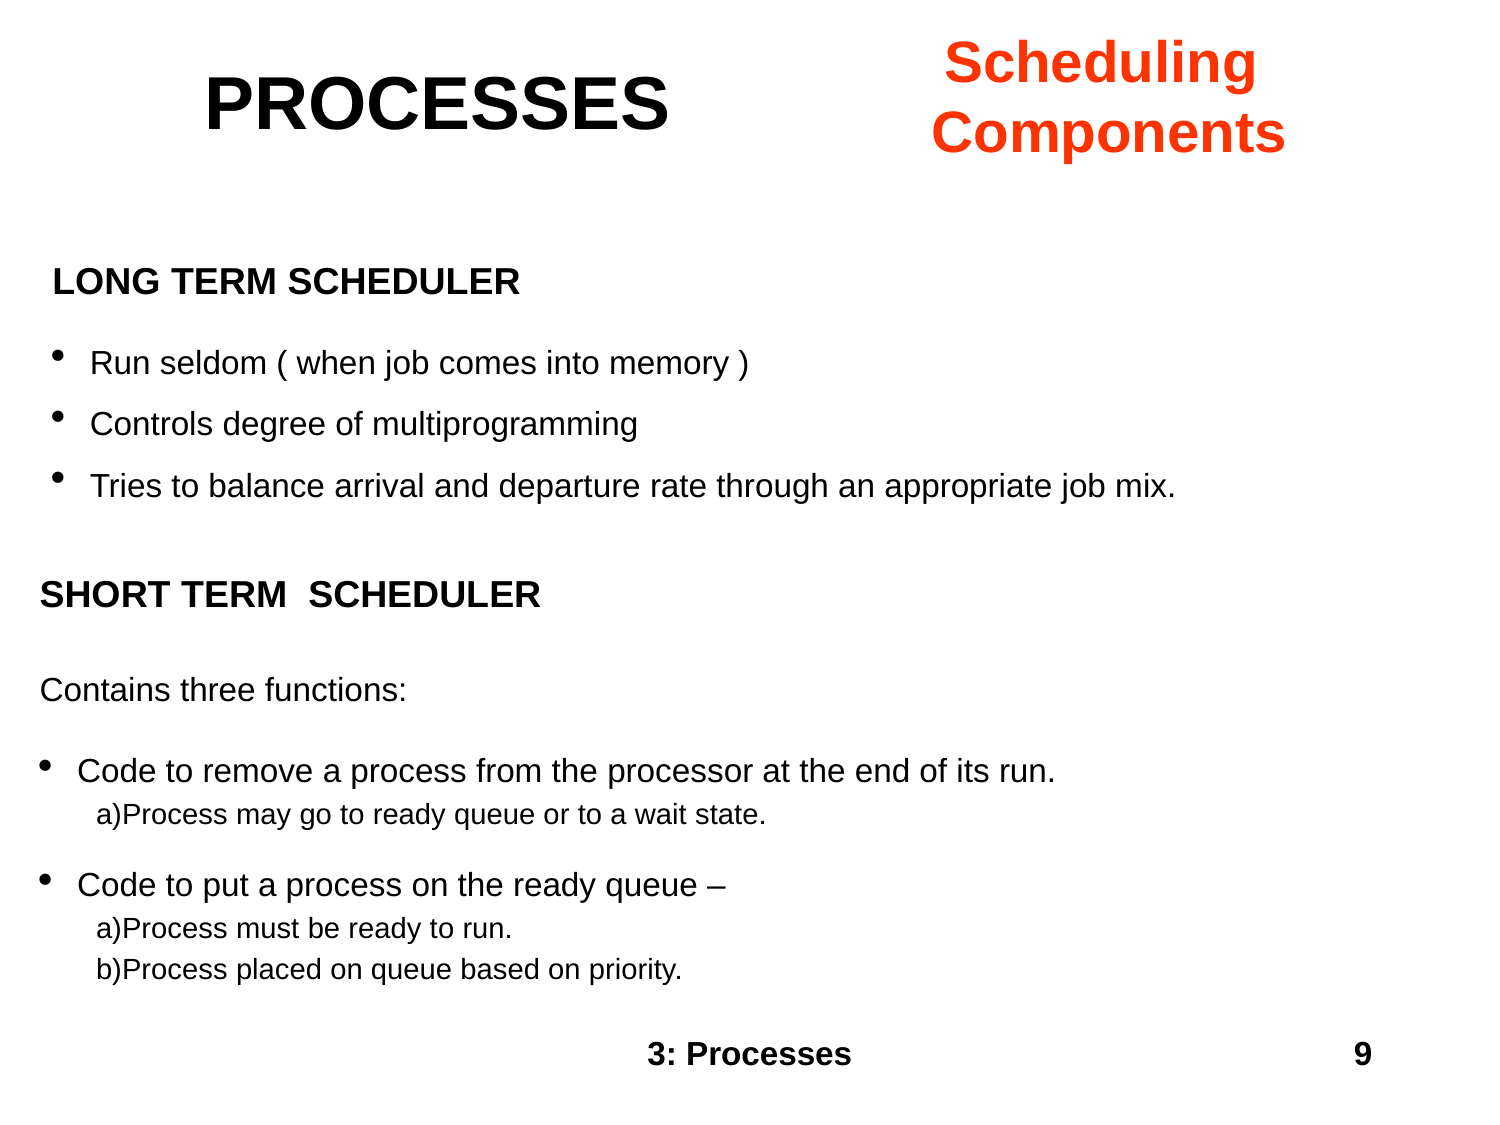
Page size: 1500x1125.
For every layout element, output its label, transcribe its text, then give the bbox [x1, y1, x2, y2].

footer 3: Processes [512, 1025, 988, 1100]
text_box LONG TERM SCHEDULER Run seldom ( when job comes into memory ) Controls degree of multiprogramming Tries to balance arrival and departure rate through an appropriate job mix. [37, 249, 1224, 562]
title PROCESSES [112, 37, 763, 163]
text_box Scheduling Components [837, 37, 1382, 150]
slide_number 9 [1074, 1025, 1388, 1100]
text_box SHORT TERM SCHEDULER Contains three functions: Code to remove a process from the processor at the end of its run. a)Process may go to ready queue or to a wait state. Code to put a process on the ready queue – a)Process must be ready to run. b)Process placed on queue based on priority. [24, 562, 1450, 1013]
